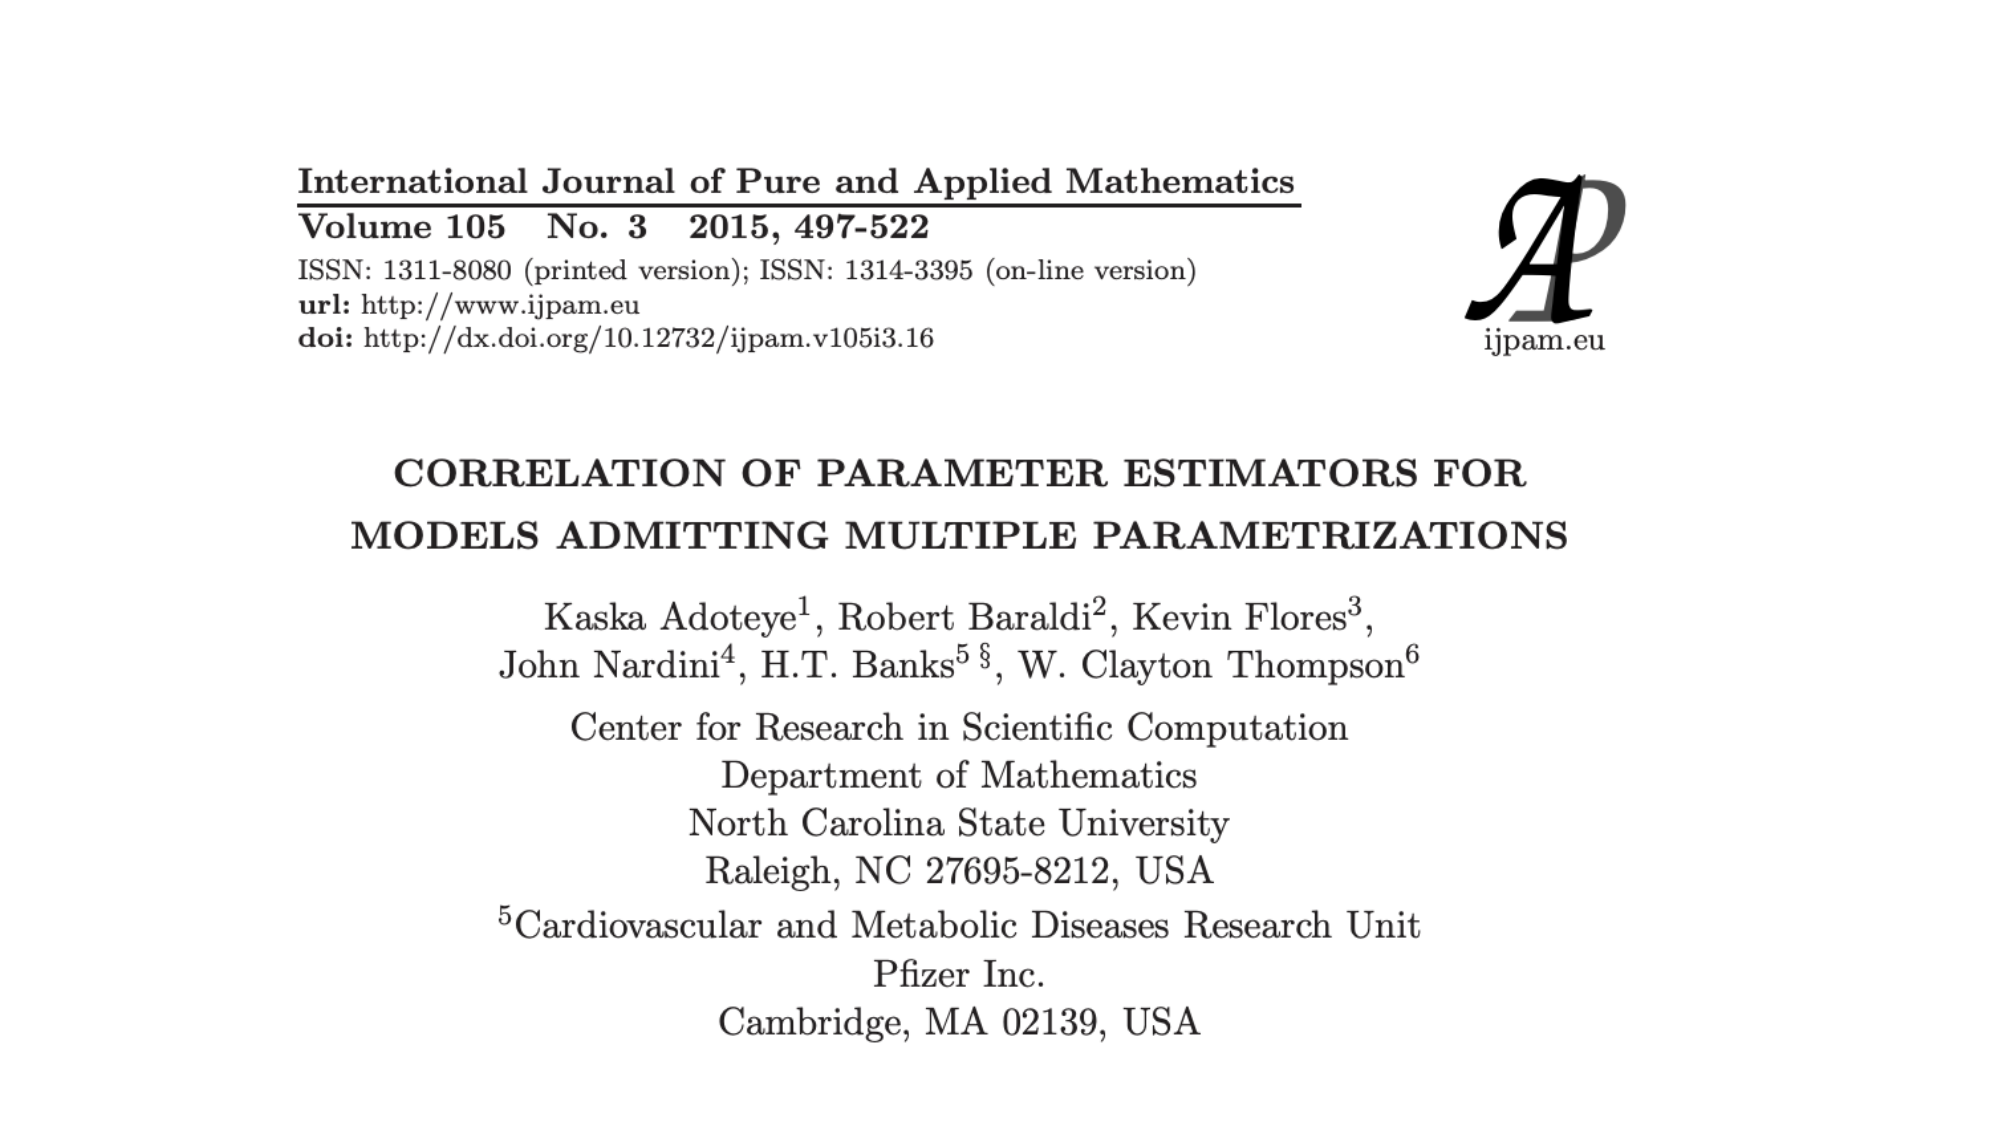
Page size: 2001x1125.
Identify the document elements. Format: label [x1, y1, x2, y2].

list [215, 59, 1701, 1097]
